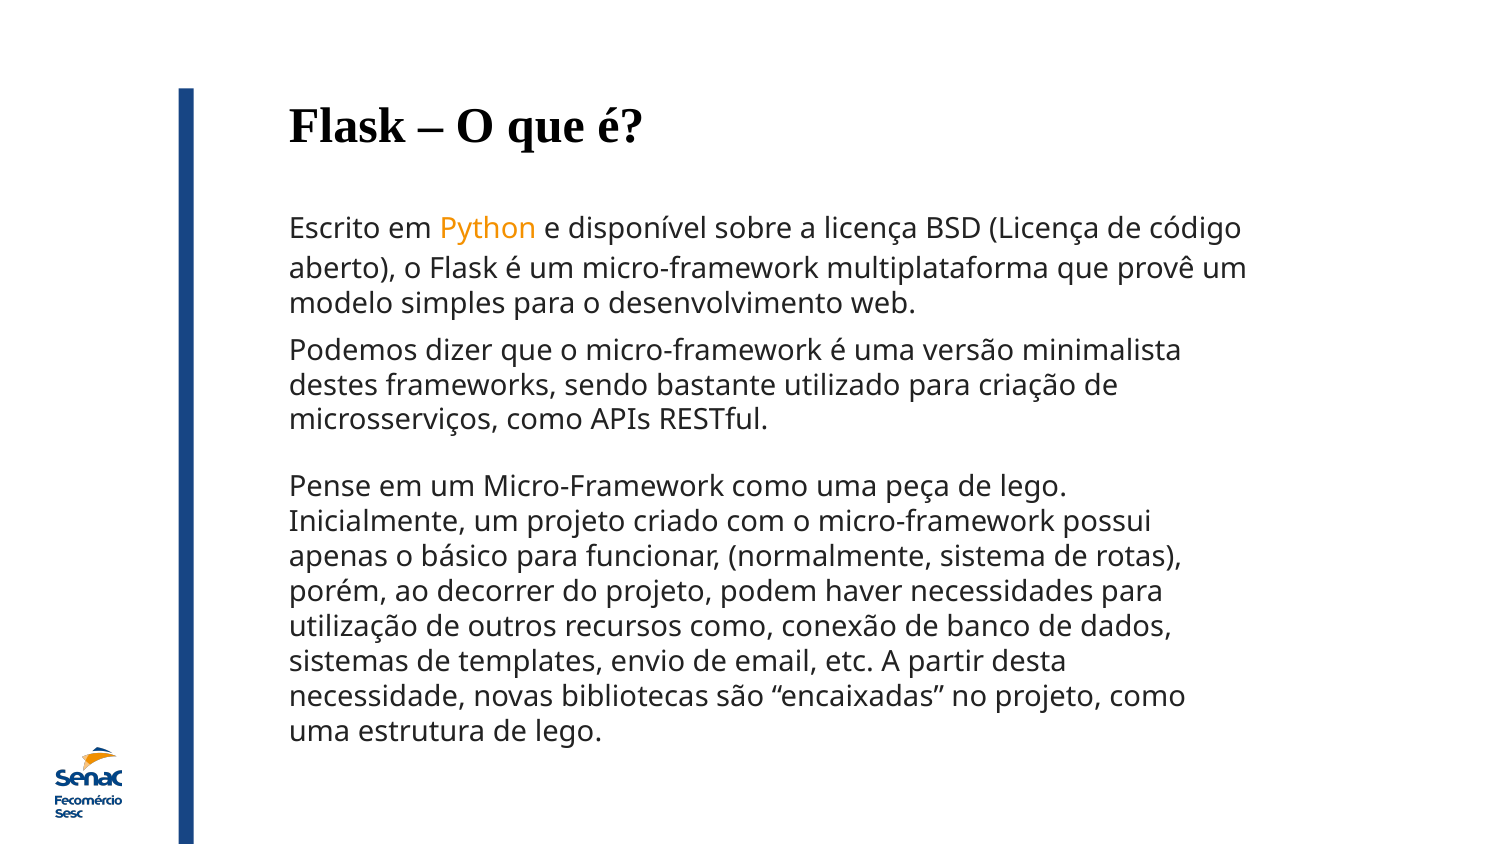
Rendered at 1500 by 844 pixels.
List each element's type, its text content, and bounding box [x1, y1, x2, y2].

text_box Podemos dizer que o micro-framework é uma versão minimalista destes frameworks, sendo bastante utilizado para criação de microsserviços, como APIs RESTful. [273, 323, 1265, 443]
text_box Escrito em Python e disponível sobre a licença BSD (Licença de código aberto), o Flask é um micro-framework multiplataforma que provê um modelo simples para o desenvolvimento web. [273, 202, 1352, 327]
text_box Flask – O que é? [273, 85, 1384, 161]
text_box Pense em um Micro-Framework como uma peça de lego. Inicialmente, um projeto criado com o micro-framework possui apenas o básico para funcionar, (normalmente, sistema de rotas), porém, ao decorrer do projeto, podem haver necessidades para utilização de outros recursos como, conexão de banco de dados, sistemas de templates, envio de email, etc. A partir desta necessidade, novas bibliotecas são “encaixadas” no projeto, como uma estrutura de lego. [273, 460, 1265, 825]
picture [55, 747, 122, 818]
